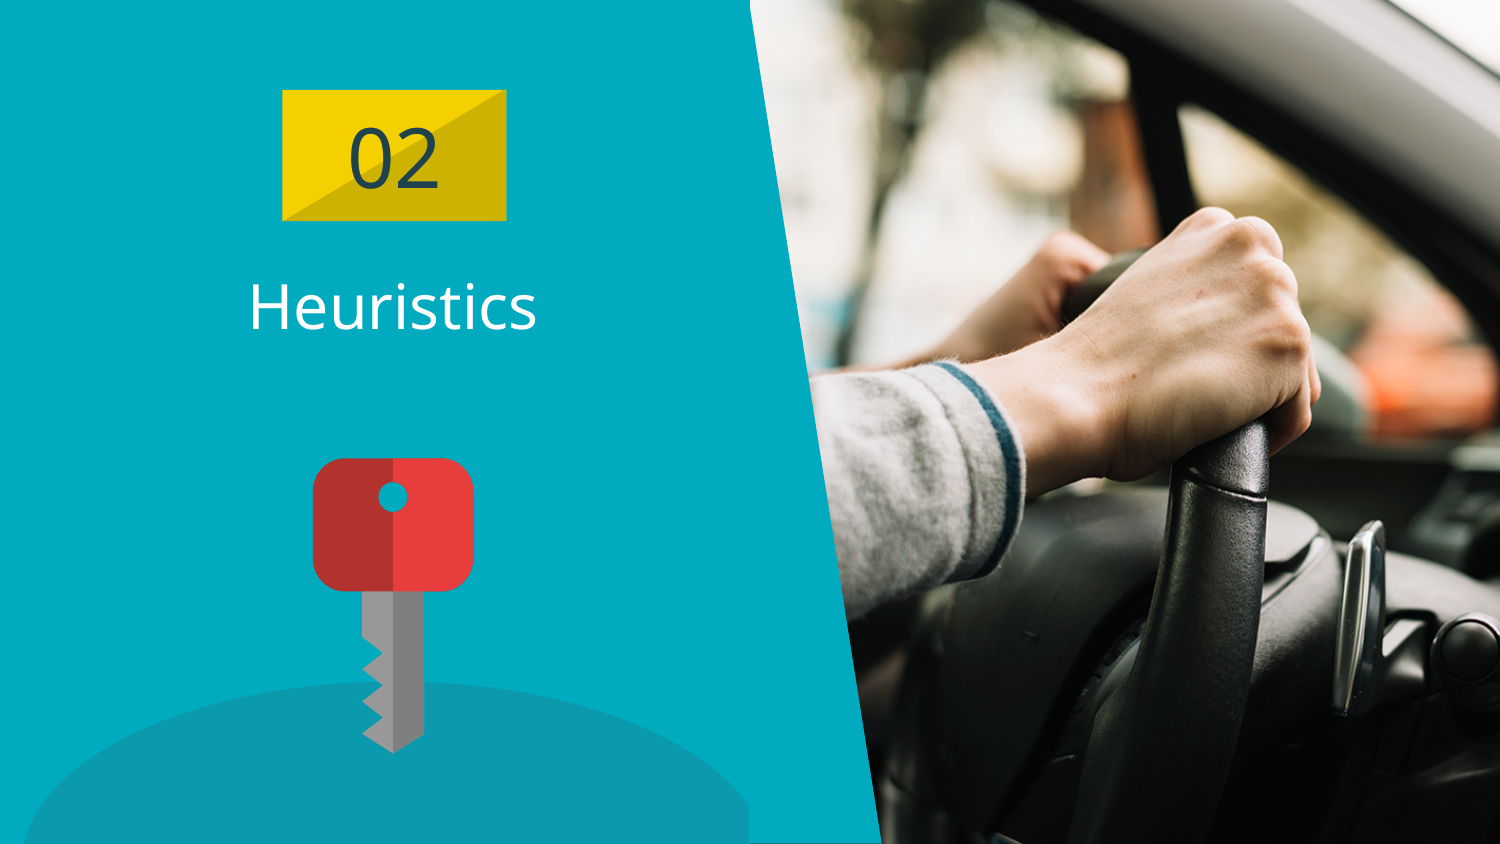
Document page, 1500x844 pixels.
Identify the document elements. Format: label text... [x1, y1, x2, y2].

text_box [312, 458, 474, 754]
subtitle Heuristics [143, 251, 643, 427]
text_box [282, 88, 507, 222]
picture [749, 0, 1500, 844]
